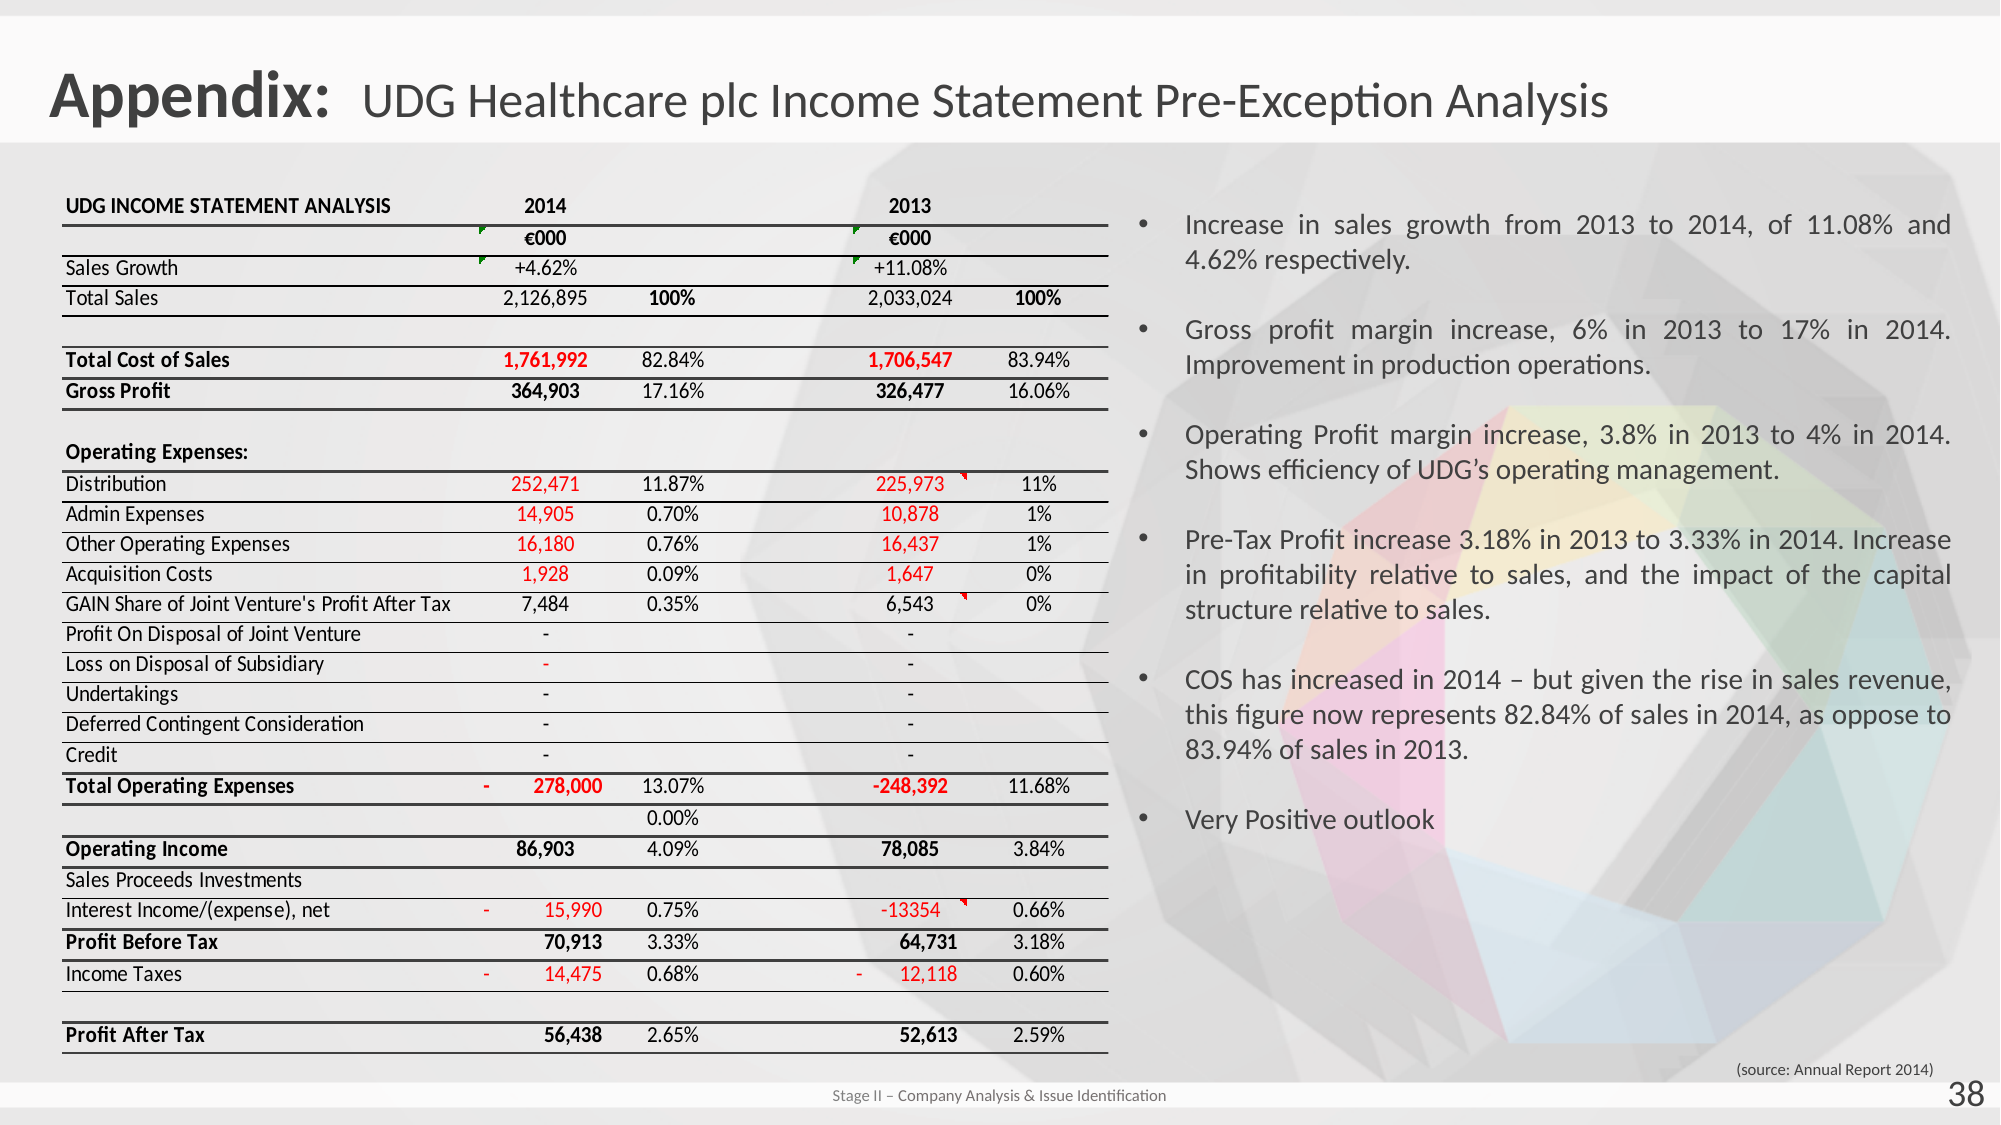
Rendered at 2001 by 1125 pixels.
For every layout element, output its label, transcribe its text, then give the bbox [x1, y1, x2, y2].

slide_number 38 [1550, 1061, 2000, 1122]
text_box (source: Annual Report 2014) [1721, 1051, 1949, 1087]
text_box Appendix: UDG Healthcare plc Income Statement Pre-Exception Analysis [34, 43, 1625, 139]
text_box Increase in sales growth from 2013 to 2014, of 11.08% and 4.62% respectively. Gross profit margin increase, 6% in 2013 to 17% in 2014. Improvement in production operations. Operating Profit margin increase, 3.8% in 2013 to 4% in 2014. Shows efficiency of UDG’s operating management. Pre-Tax Profit increase 3.18% in 2013 to 3.33% in 2014. Increase in profitability relative to sales, and the impact of the capital structure relative to sales. COS has increased in 2014 – but given the rise in sales revenue, this figure now represents 82.84% of sales in 2014, as oppose to 83.94% of sales in 2013. Very Positive outlook [1123, 163, 1968, 893]
text_box [1110, 262, 1927, 1005]
picture [0, 0, 2000, 1125]
